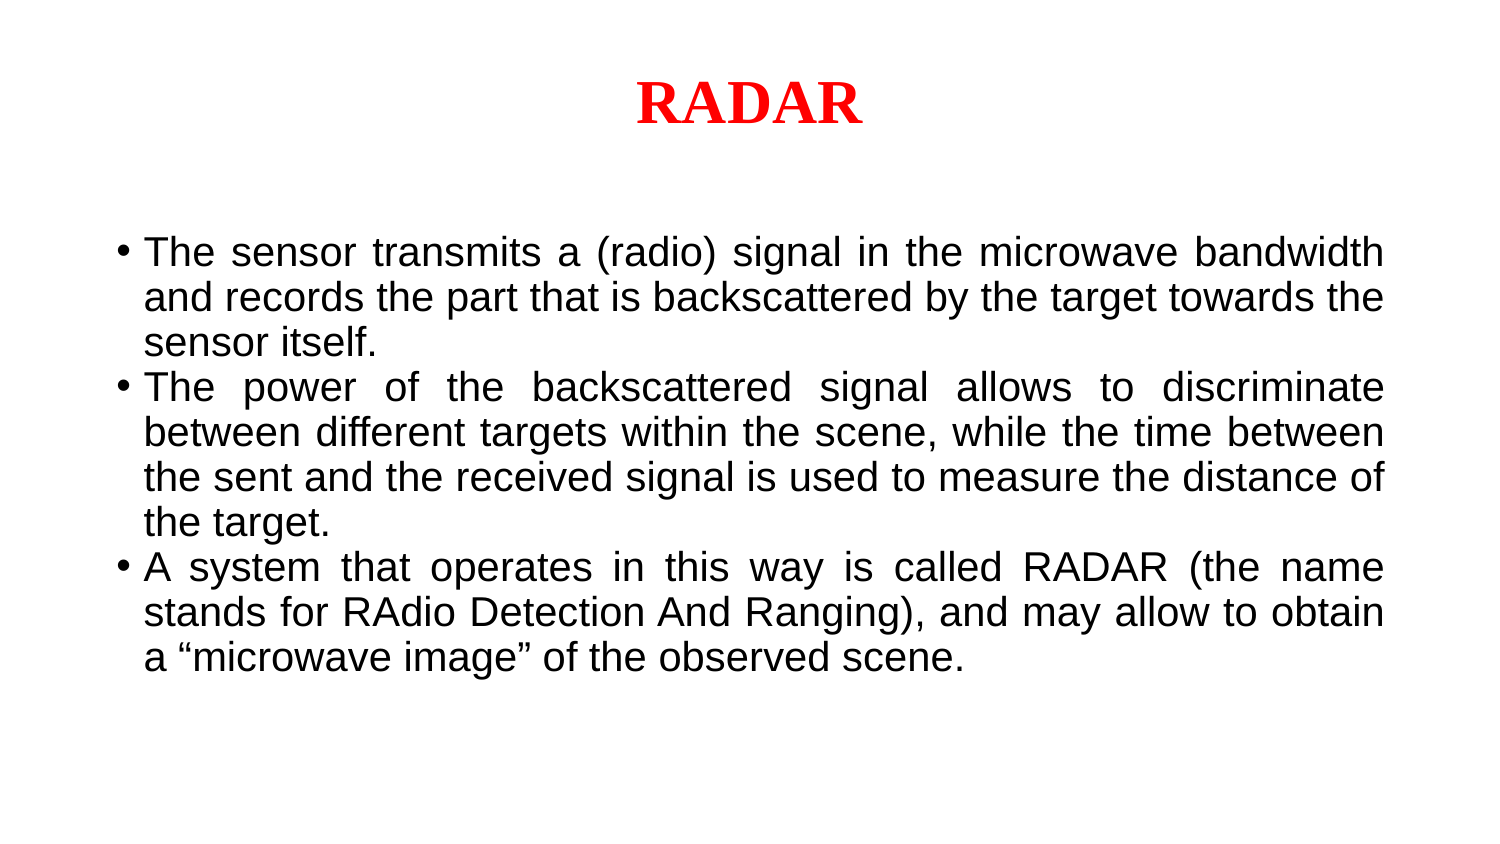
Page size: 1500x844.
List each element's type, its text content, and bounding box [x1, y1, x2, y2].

list The sensor transmits a (radio) signal in the microwave bandwidth and records the part that is backscattered by the target towards the sensor itself. The power of the backscattered signal allows to discriminate between different targets within the scene, while the time between the sent and the received signal is used to measure the distance of the target. A system that operates in this way is called RADAR (the name stands for RAdio Detection And Ranging), and may allow to obtain a “microwave image” of the observed scene. [103, 224, 1397, 823]
title RADAR [112, 28, 1388, 169]
